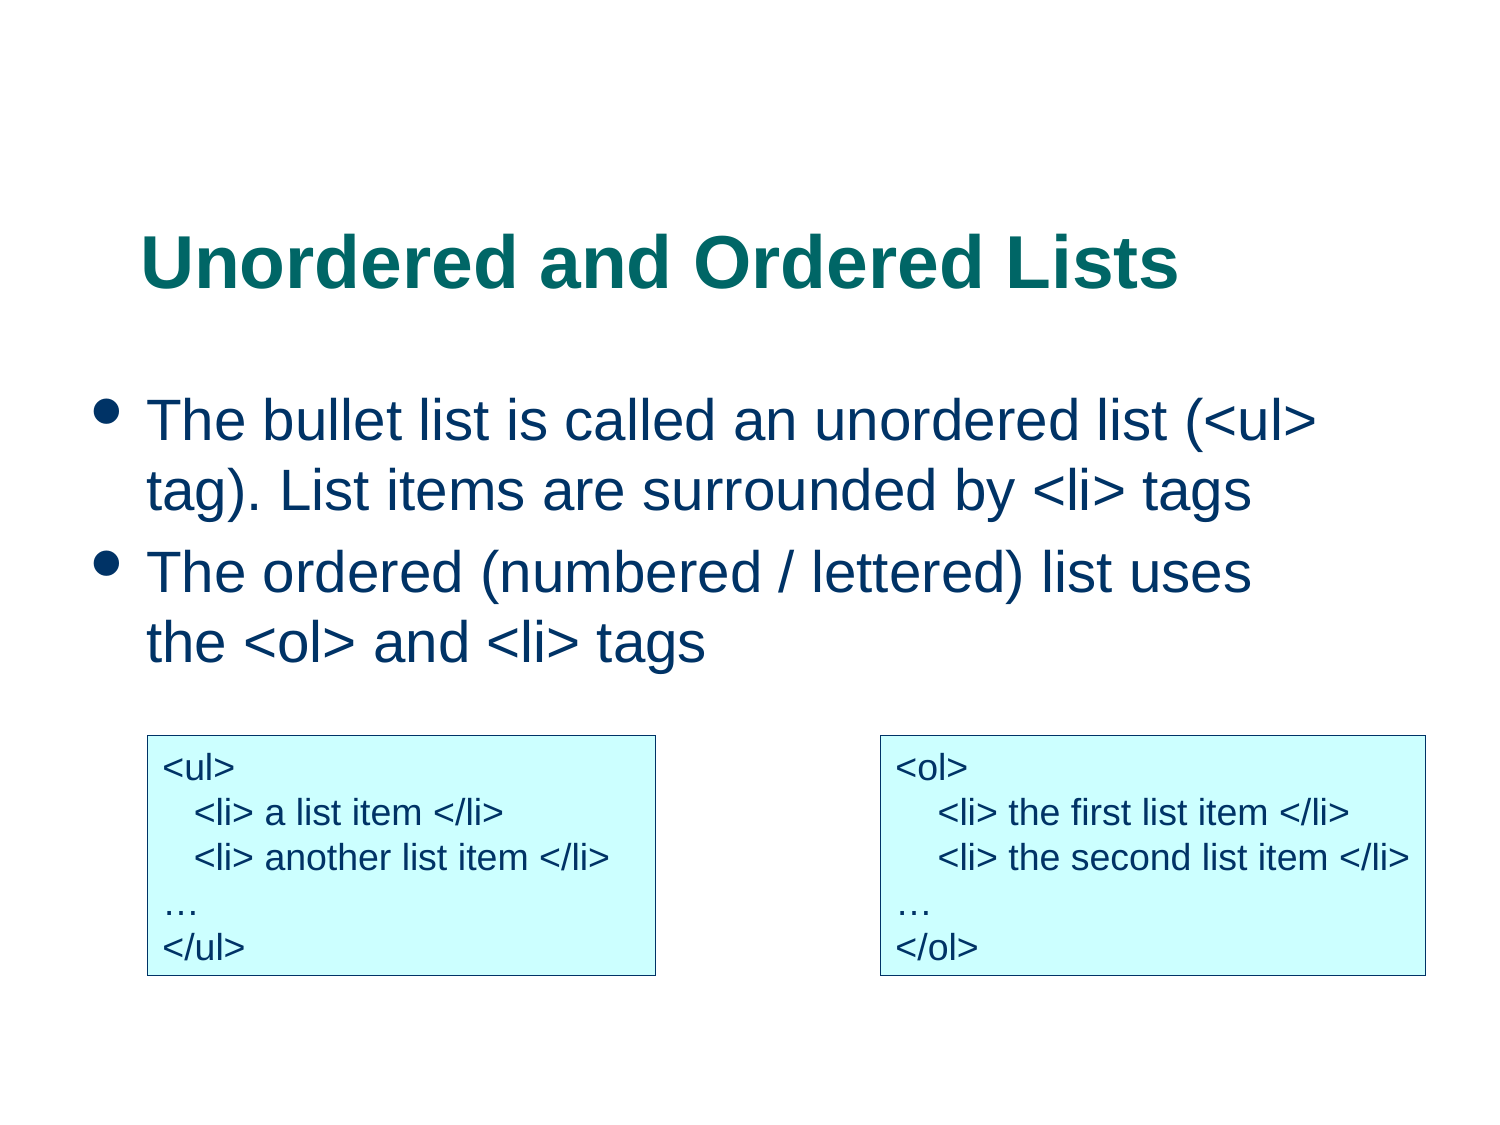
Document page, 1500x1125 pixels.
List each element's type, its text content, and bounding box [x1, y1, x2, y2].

text_box <ul> <li> a list item </li> <li> another list item </li> … </ul> [147, 735, 656, 976]
title Unordered and Ordered Lists [125, 125, 1425, 313]
text_box <ol> <li> the first list item </li> <li> the second list item </li> … </ol> [880, 735, 1426, 976]
list The bullet list is called an unordered list (<ul> tag). List items are surrounded by <li> tags The ordered (numbered / lettered) list uses the <ol> and <li> tags [75, 375, 1337, 986]
